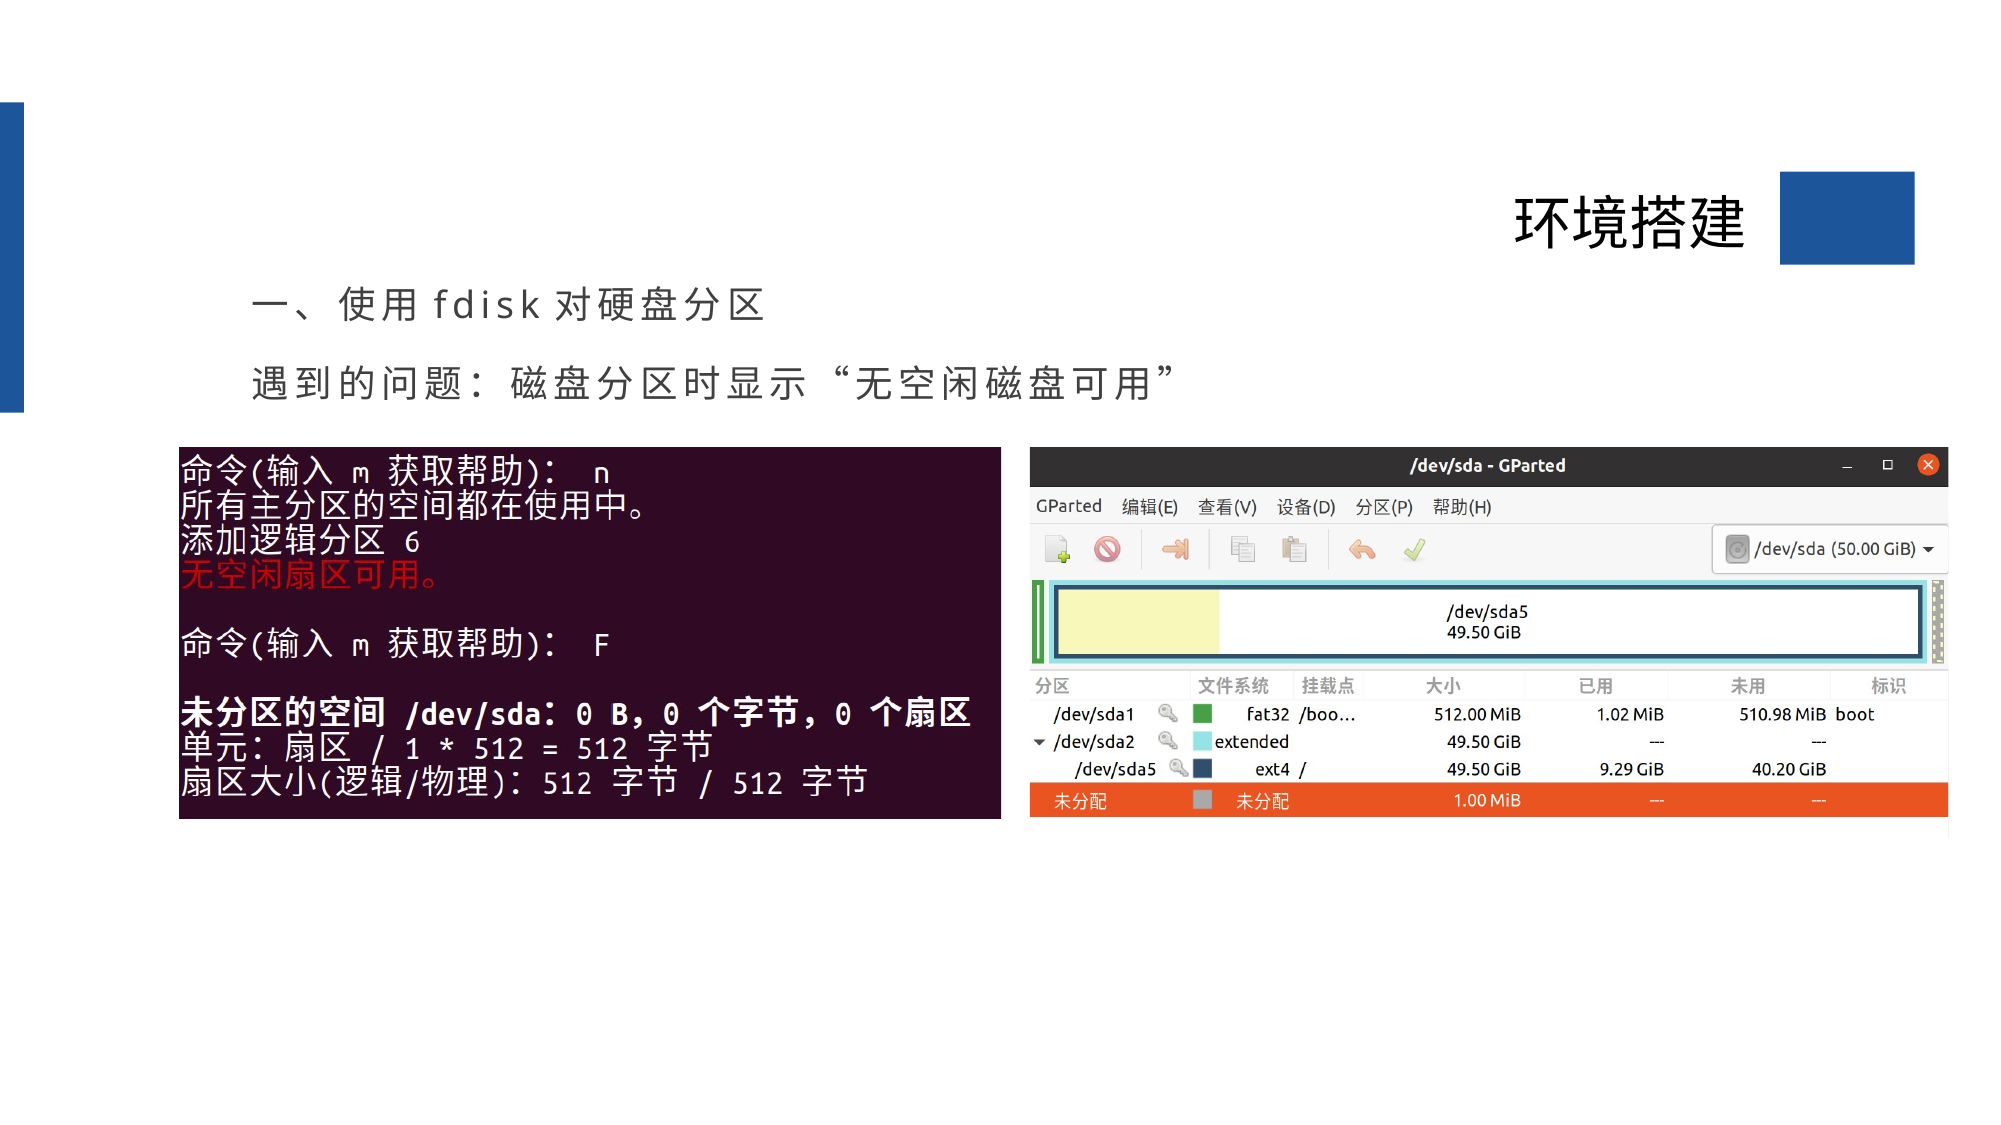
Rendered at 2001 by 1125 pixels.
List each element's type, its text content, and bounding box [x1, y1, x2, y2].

picture [1029, 447, 1949, 838]
text_box [1779, 171, 1916, 266]
picture [179, 447, 1002, 819]
text_box 环境搭建 [1498, 179, 1761, 264]
text_box [0, 101, 25, 414]
text_box 一、使用fdisk对硬盘分区 遇到的问题：磁盘分区时显示“无空闲磁盘可用” [228, 261, 1209, 412]
